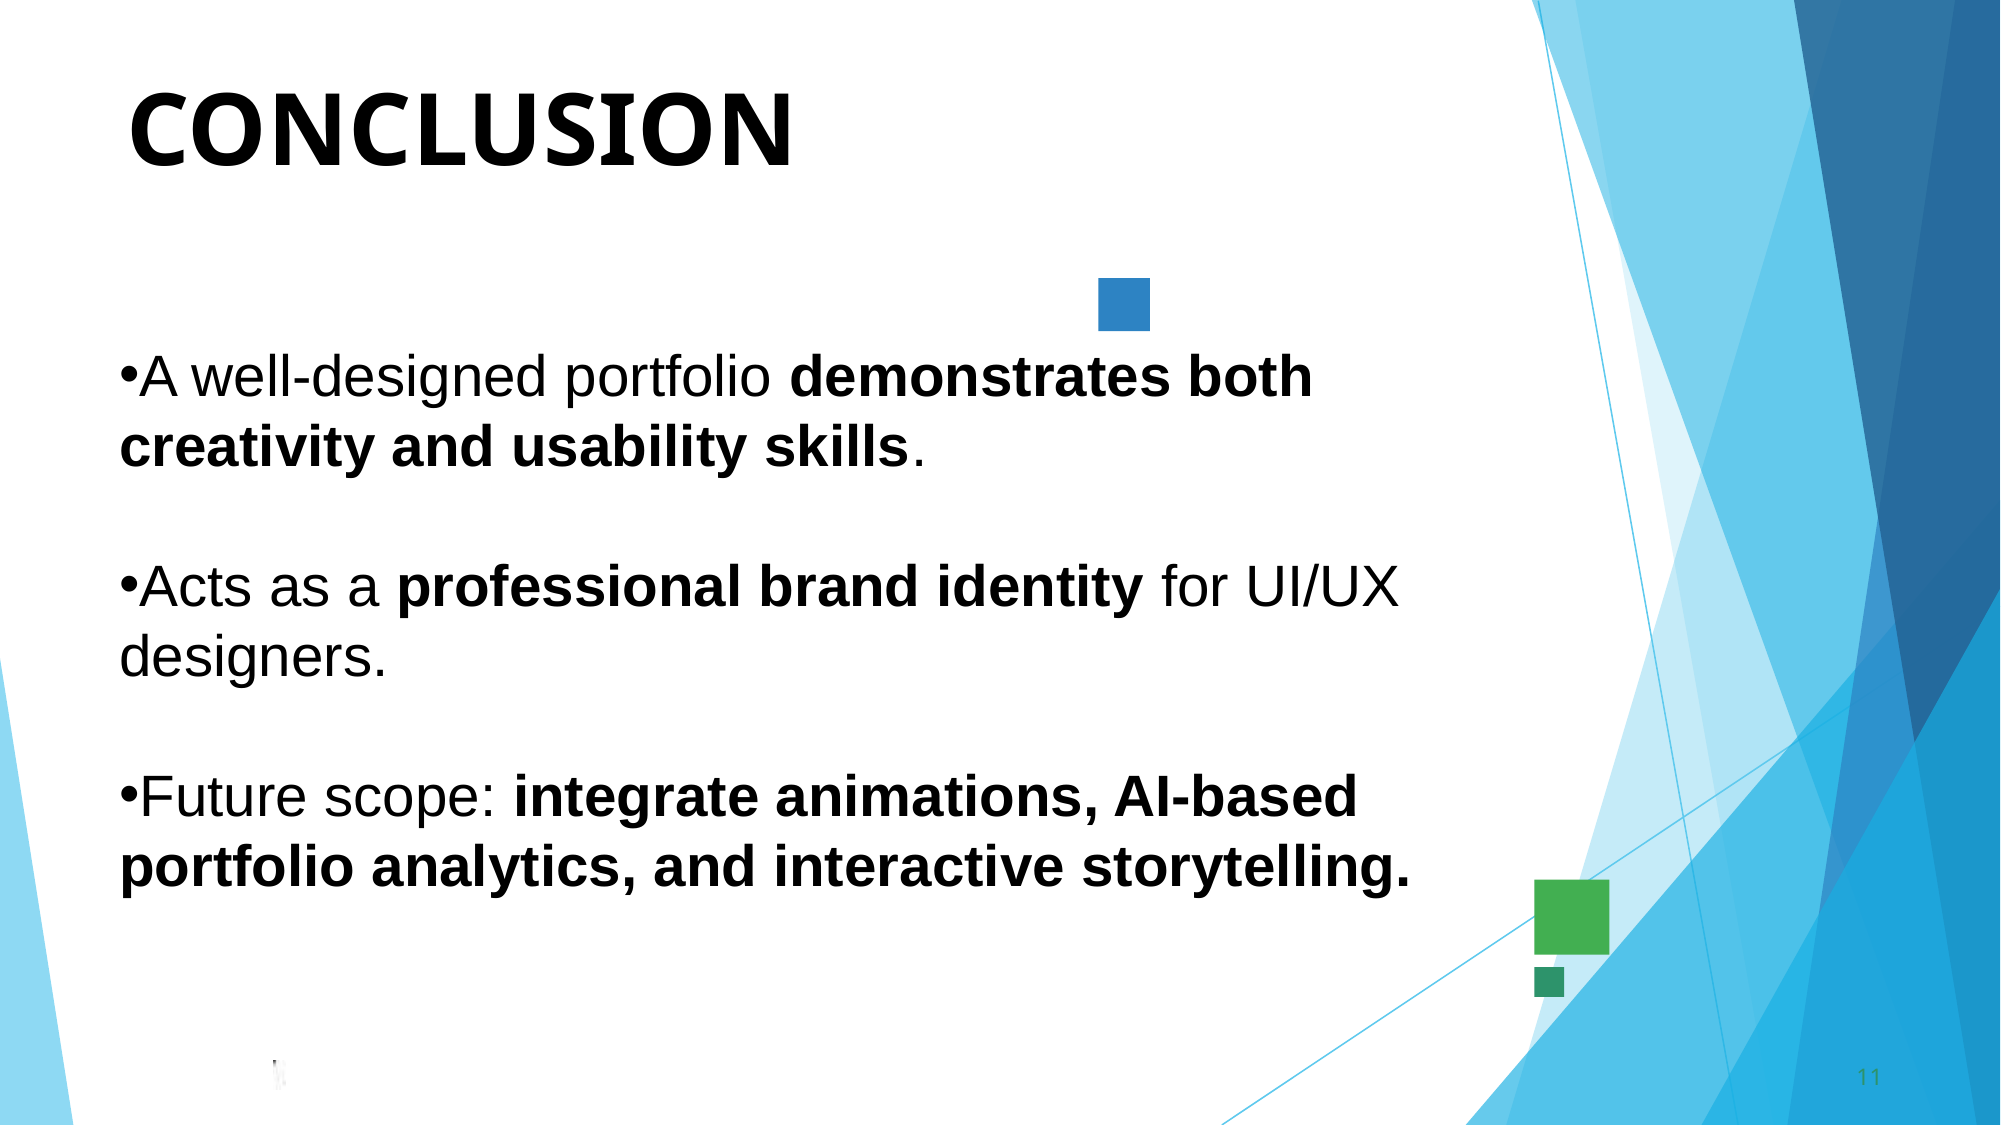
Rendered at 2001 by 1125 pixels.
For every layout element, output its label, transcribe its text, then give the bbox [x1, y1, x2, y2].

title CONCLUSION [123, 63, 875, 254]
text_box [1534, 879, 1610, 955]
picture [273, 1060, 287, 1091]
text_box [1534, 967, 1565, 997]
text_box 11 [1849, 1061, 1888, 1095]
text_box [1098, 278, 1150, 331]
text_box A well-designed portfolio demonstrates both creativity and usability skills. Acts as a professional brand identity for UI/UX designers. Future scope: integrate animations, AI-based portfolio analytics, and interactive storytelling. [104, 331, 1535, 906]
